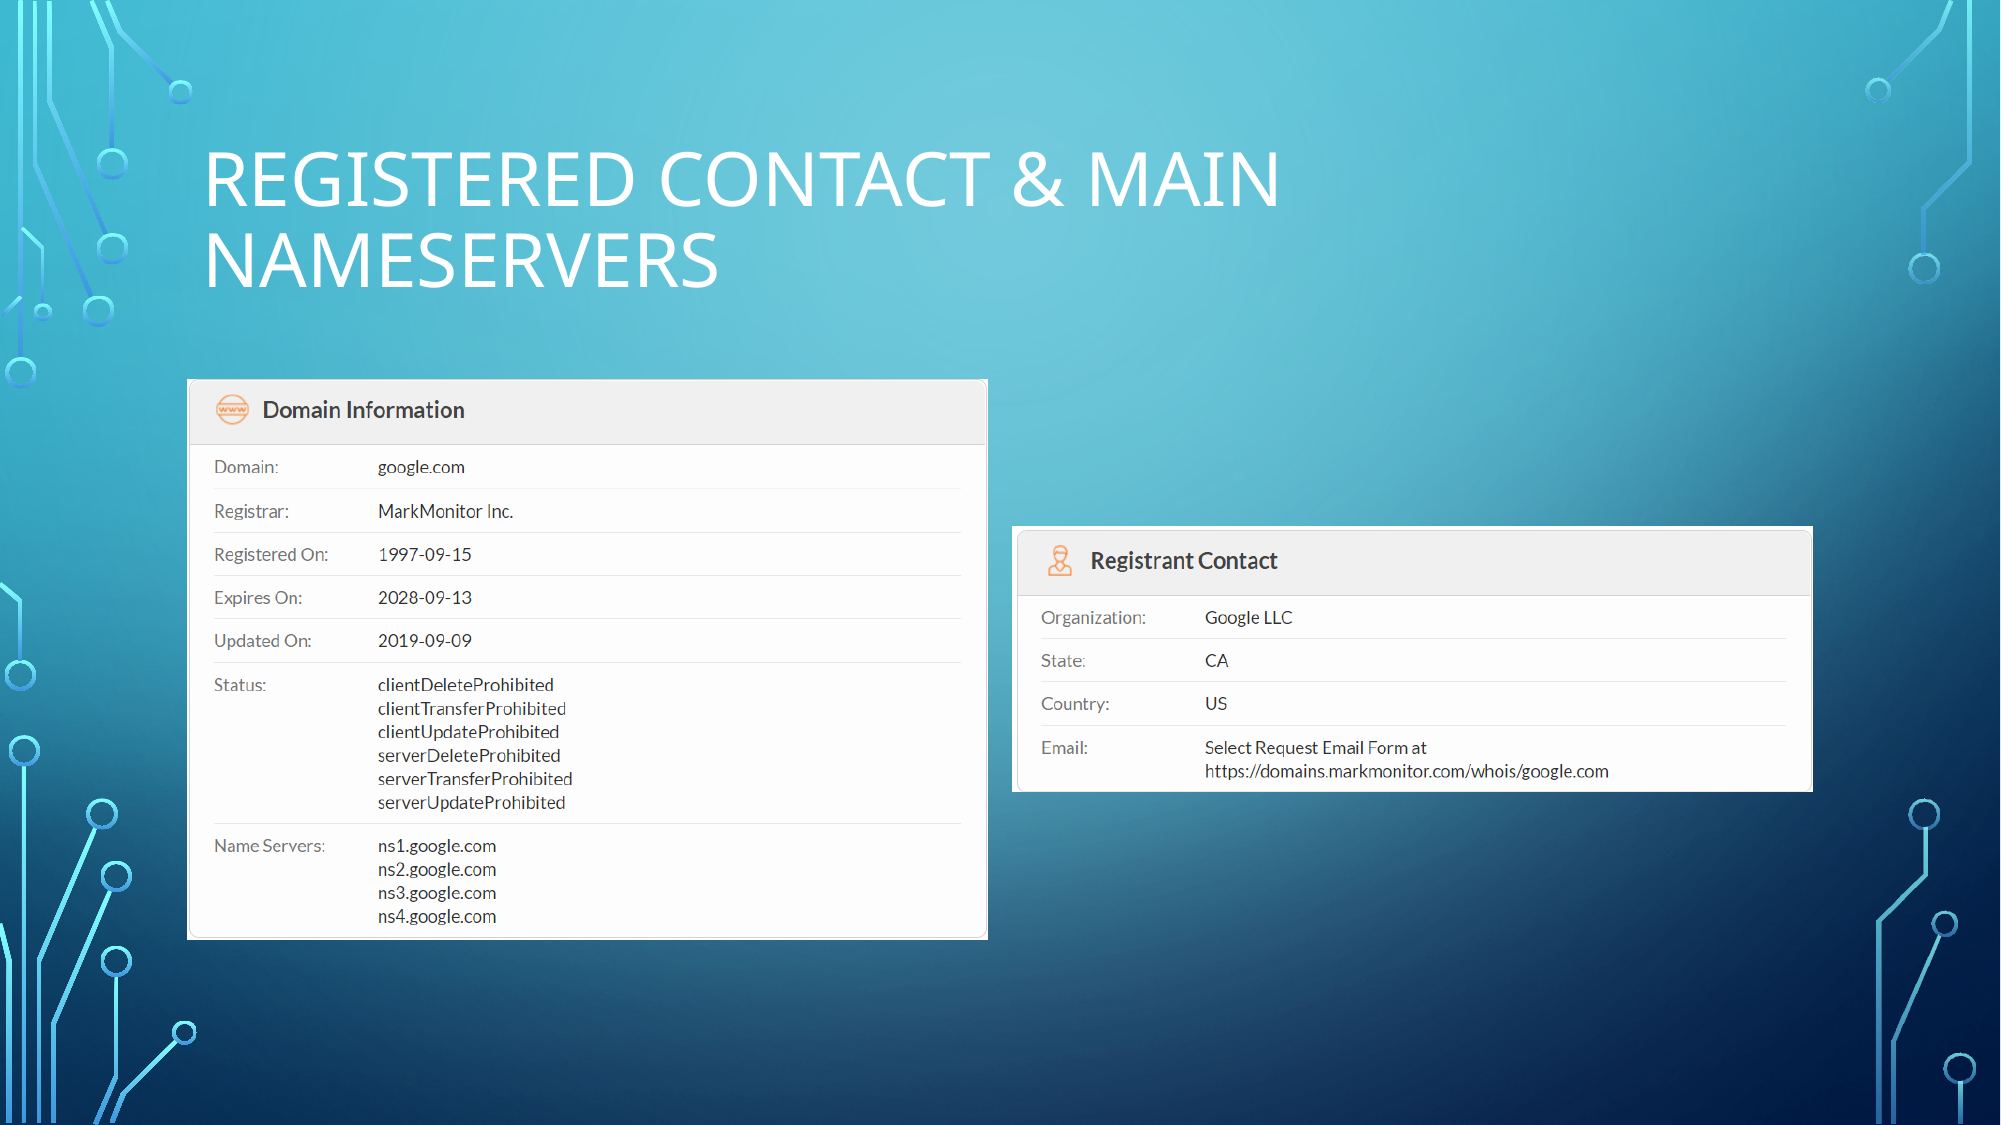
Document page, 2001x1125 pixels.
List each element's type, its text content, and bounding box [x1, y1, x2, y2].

title Registered contact & main nameservers [187, 101, 1813, 344]
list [186, 379, 988, 940]
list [1012, 526, 1813, 793]
